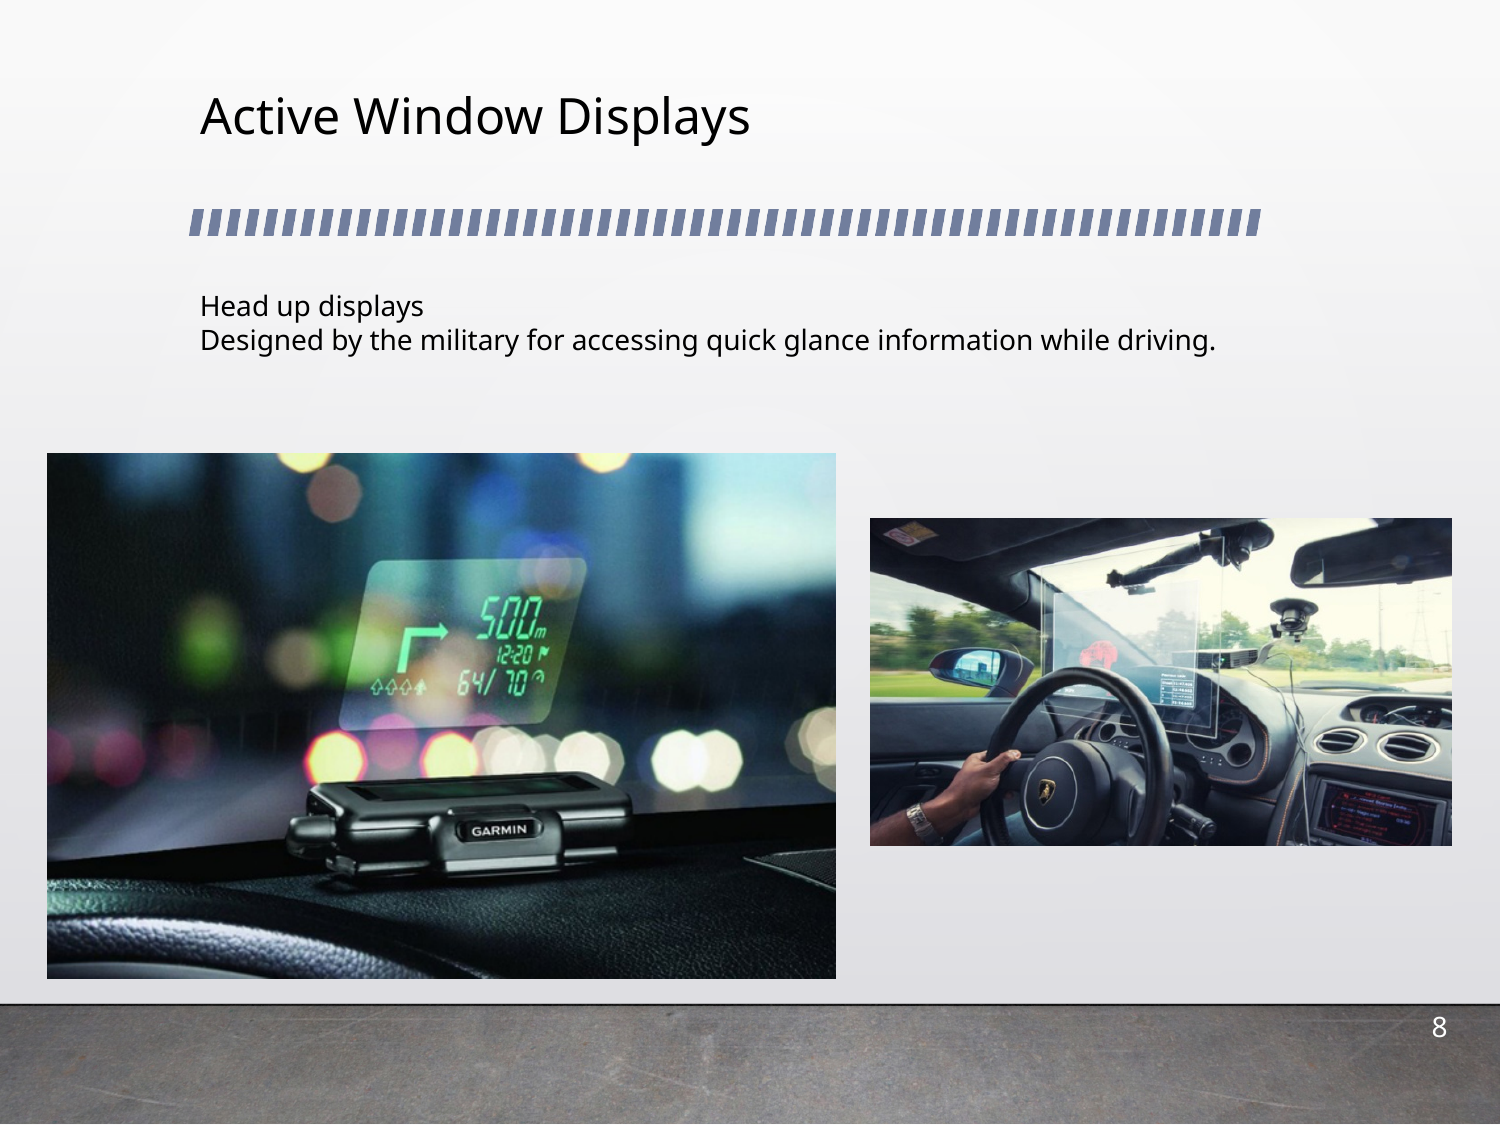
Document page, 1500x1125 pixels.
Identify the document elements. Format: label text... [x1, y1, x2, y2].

title Active Window Displays [185, 62, 1264, 235]
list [47, 453, 836, 980]
text_box Head up displays Designed by the military for accessing quick glance information while driving. [185, 281, 1363, 364]
picture [0, 1004, 1500, 1124]
picture [870, 518, 1453, 847]
